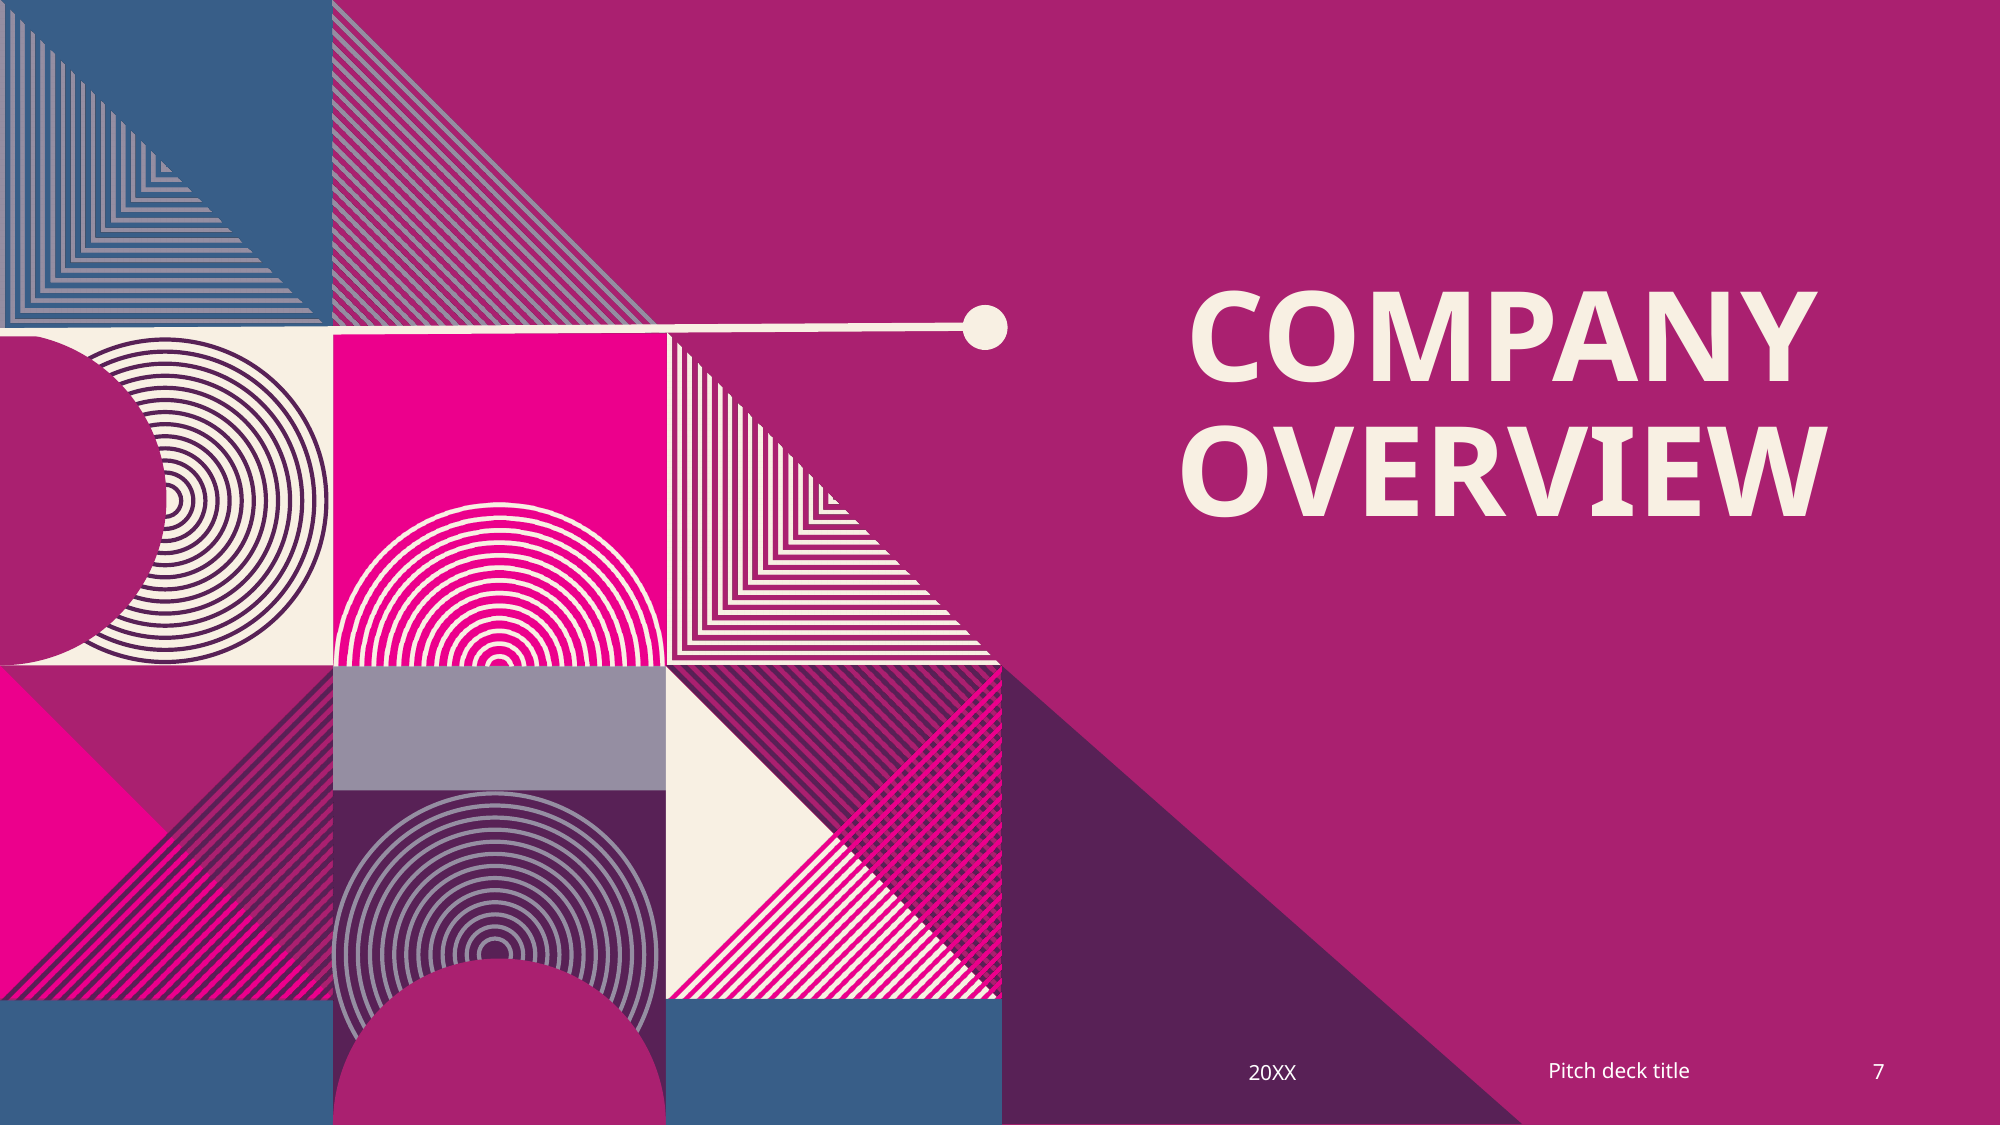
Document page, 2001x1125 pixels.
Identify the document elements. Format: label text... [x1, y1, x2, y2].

picture [0, 502, 665, 1001]
slide_number 7 [1824, 1042, 1900, 1103]
picture [666, 332, 1002, 998]
picture [0, 0, 666, 328]
footer Pitch deck title [1431, 1041, 1807, 1102]
slide_number 20XX [1233, 1042, 1414, 1103]
title COMPANY OVERVIEW [1083, 180, 1921, 552]
